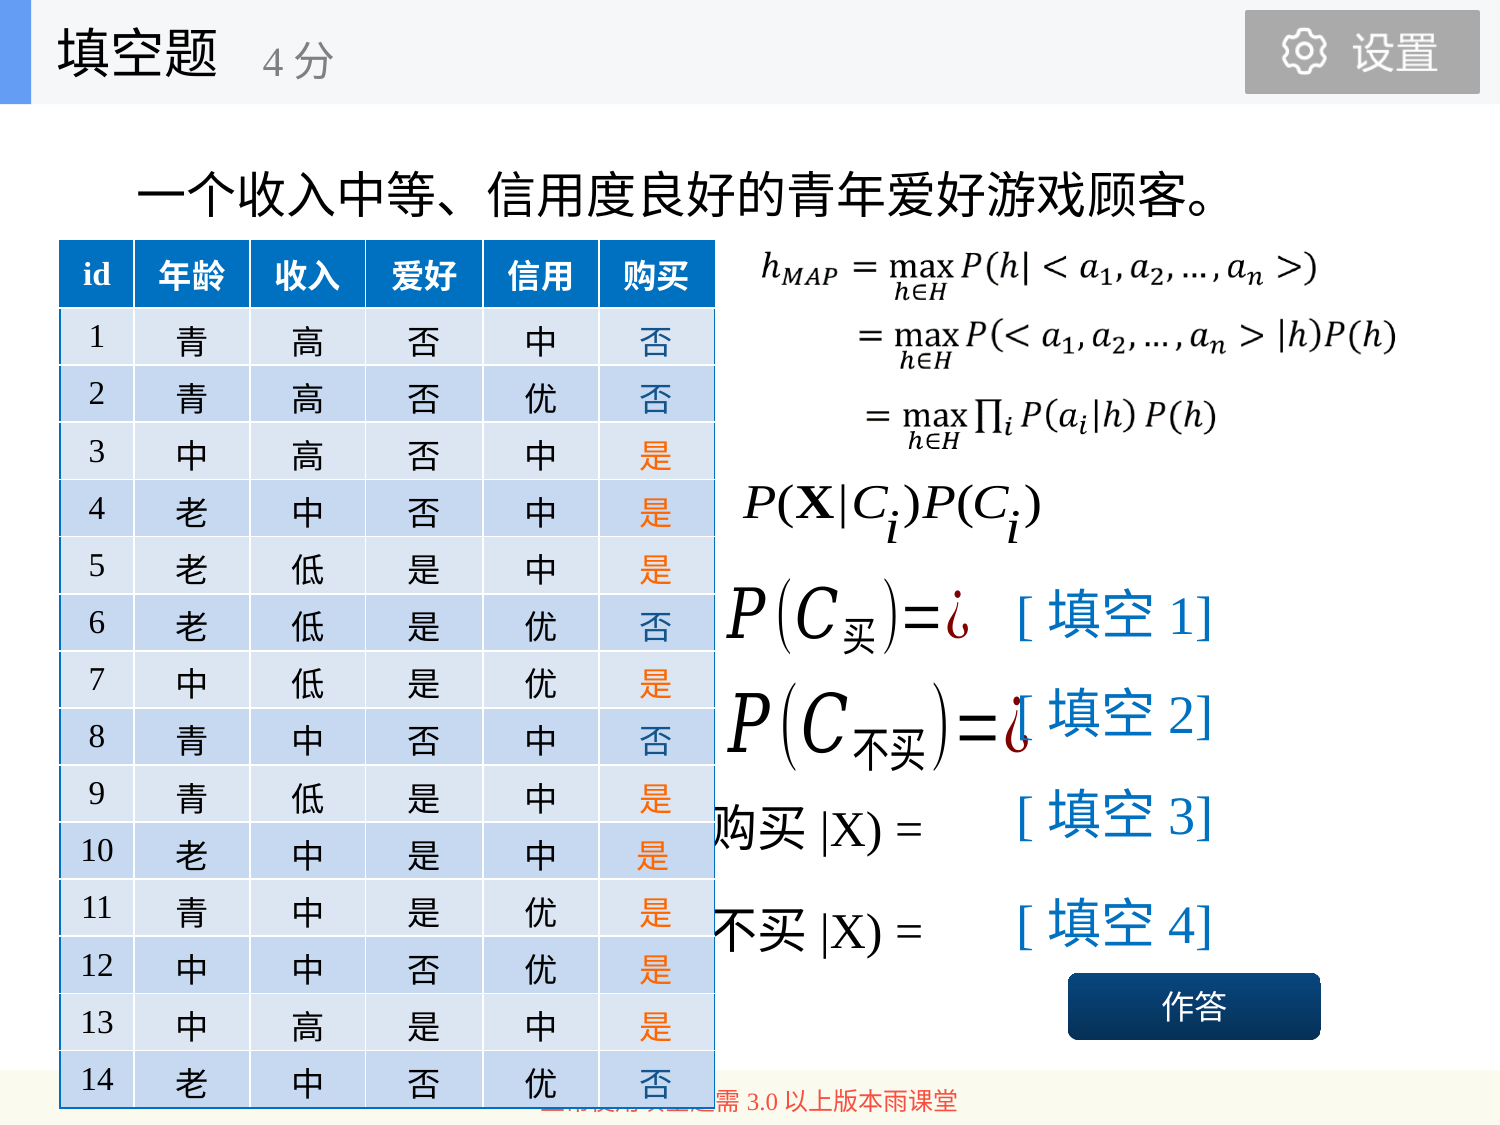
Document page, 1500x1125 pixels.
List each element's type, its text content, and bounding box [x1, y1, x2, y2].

picture [1245, 10, 1480, 94]
table_cell 高 [251, 309, 365, 364]
text_box P(不买|X) = [715, 891, 1105, 967]
table_cell 中 [251, 880, 365, 935]
table_cell 4 [61, 480, 133, 536]
text_box [填空3] [987, 783, 1500, 844]
table_cell 是 [600, 937, 714, 993]
table_cell 低 [251, 766, 365, 821]
table_cell 是 [600, 480, 714, 536]
table_cell 老 [135, 480, 249, 536]
table_cell 否 [366, 423, 482, 479]
table_cell 中 [484, 480, 598, 536]
table_cell 是 [366, 994, 482, 1050]
table_cell 青 [135, 709, 249, 764]
table_cell 中 [135, 937, 249, 993]
table_cell 否 [600, 366, 714, 421]
table_cell 优 [484, 1051, 598, 1107]
text_box [填空2] [987, 676, 1500, 748]
table_cell 是 [366, 823, 482, 878]
table_cell 中 [251, 709, 365, 764]
table_cell 中 [484, 766, 598, 821]
table_cell 低 [251, 595, 365, 650]
table_cell 否 [600, 709, 714, 764]
table_cell 青 [135, 309, 249, 364]
table_cell 是 [366, 766, 482, 821]
table_cell 2 [61, 366, 133, 421]
table_cell 否 [600, 1051, 714, 1107]
table_cell 否 [366, 1051, 482, 1107]
table_header 收入 [251, 242, 365, 307]
table_cell 优 [484, 880, 598, 935]
table_cell 低 [251, 537, 365, 593]
table_cell 5 [61, 537, 133, 593]
table_cell 中 [484, 309, 598, 364]
table_cell 老 [135, 537, 249, 593]
table_cell 中 [251, 823, 365, 878]
table_cell 是 [366, 595, 482, 650]
table_cell 3 [61, 423, 133, 479]
table_cell 高 [251, 994, 365, 1050]
table_cell 是 [600, 766, 714, 821]
table_cell 中 [135, 652, 249, 707]
table_header 信用 [484, 242, 598, 307]
text_box [填空4] [987, 893, 1500, 952]
table_cell 否 [366, 937, 482, 993]
table_cell 优 [484, 366, 598, 421]
table_cell 中 [135, 423, 249, 479]
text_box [736, 477, 1046, 551]
table_cell 是 [366, 652, 482, 707]
text_box [填空1] [987, 576, 1500, 649]
table_cell 优 [484, 595, 598, 650]
table_cell 6 [61, 595, 133, 650]
picture [751, 243, 1400, 450]
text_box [0, 0, 1500, 105]
table_cell 高 [251, 423, 365, 479]
table_cell 中 [484, 709, 598, 764]
table_cell 否 [366, 709, 482, 764]
table_cell 14 [61, 1051, 133, 1107]
table_cell 是 [366, 880, 482, 935]
table_cell 高 [251, 366, 365, 421]
table_cell 是 [600, 994, 714, 1050]
table_cell 是 [366, 537, 482, 593]
table_cell 老 [135, 595, 249, 650]
table_header id [61, 242, 133, 307]
table_cell 11 [61, 880, 133, 935]
table_cell 13 [61, 994, 133, 1050]
table_cell 否 [366, 366, 482, 421]
table_cell 否 [366, 309, 482, 364]
table_cell 10 [61, 823, 133, 878]
table_header 年龄 [135, 242, 249, 307]
table_cell 优 [484, 652, 598, 707]
table_cell 中 [251, 937, 365, 993]
table_cell 否 [600, 595, 714, 650]
text_box P(购买|X) = [715, 788, 1105, 864]
table_cell 青 [135, 766, 249, 821]
table_header 爱好 [366, 242, 482, 307]
table_cell 1 [61, 309, 133, 364]
table_cell 青 [135, 880, 249, 935]
table_cell 9 [61, 766, 133, 821]
table_cell 否 [600, 309, 714, 364]
table_cell 老 [135, 1051, 249, 1107]
table_cell 中 [251, 480, 365, 536]
table_cell 7 [61, 652, 133, 707]
table_cell 是 [600, 823, 714, 878]
text_box 一个收入中等、信用度良好的青年爱好游戏顾客。 [19, 155, 1500, 231]
table_header 购买 [600, 242, 714, 307]
table_cell 中 [484, 423, 598, 479]
table_cell 是 [600, 652, 714, 707]
table_cell 中 [484, 537, 598, 593]
table_cell 老 [135, 823, 249, 878]
table_cell 低 [251, 652, 365, 707]
table_cell 优 [484, 937, 598, 993]
table_cell 是 [600, 880, 714, 935]
table_cell 中 [251, 1051, 365, 1107]
text_box 作答 [1067, 972, 1321, 1041]
table_cell 12 [61, 937, 133, 993]
table_cell 否 [366, 480, 482, 536]
table_cell 中 [135, 994, 249, 1050]
table_cell 是 [600, 423, 714, 479]
table_cell 是 [600, 537, 714, 593]
text_box 正常使用填空题需3.0以上版本雨课堂 [0, 1070, 1500, 1125]
table_cell 中 [484, 823, 598, 878]
table_cell 中 [484, 994, 598, 1050]
table_cell 8 [61, 709, 133, 764]
table_cell 青 [135, 366, 249, 421]
